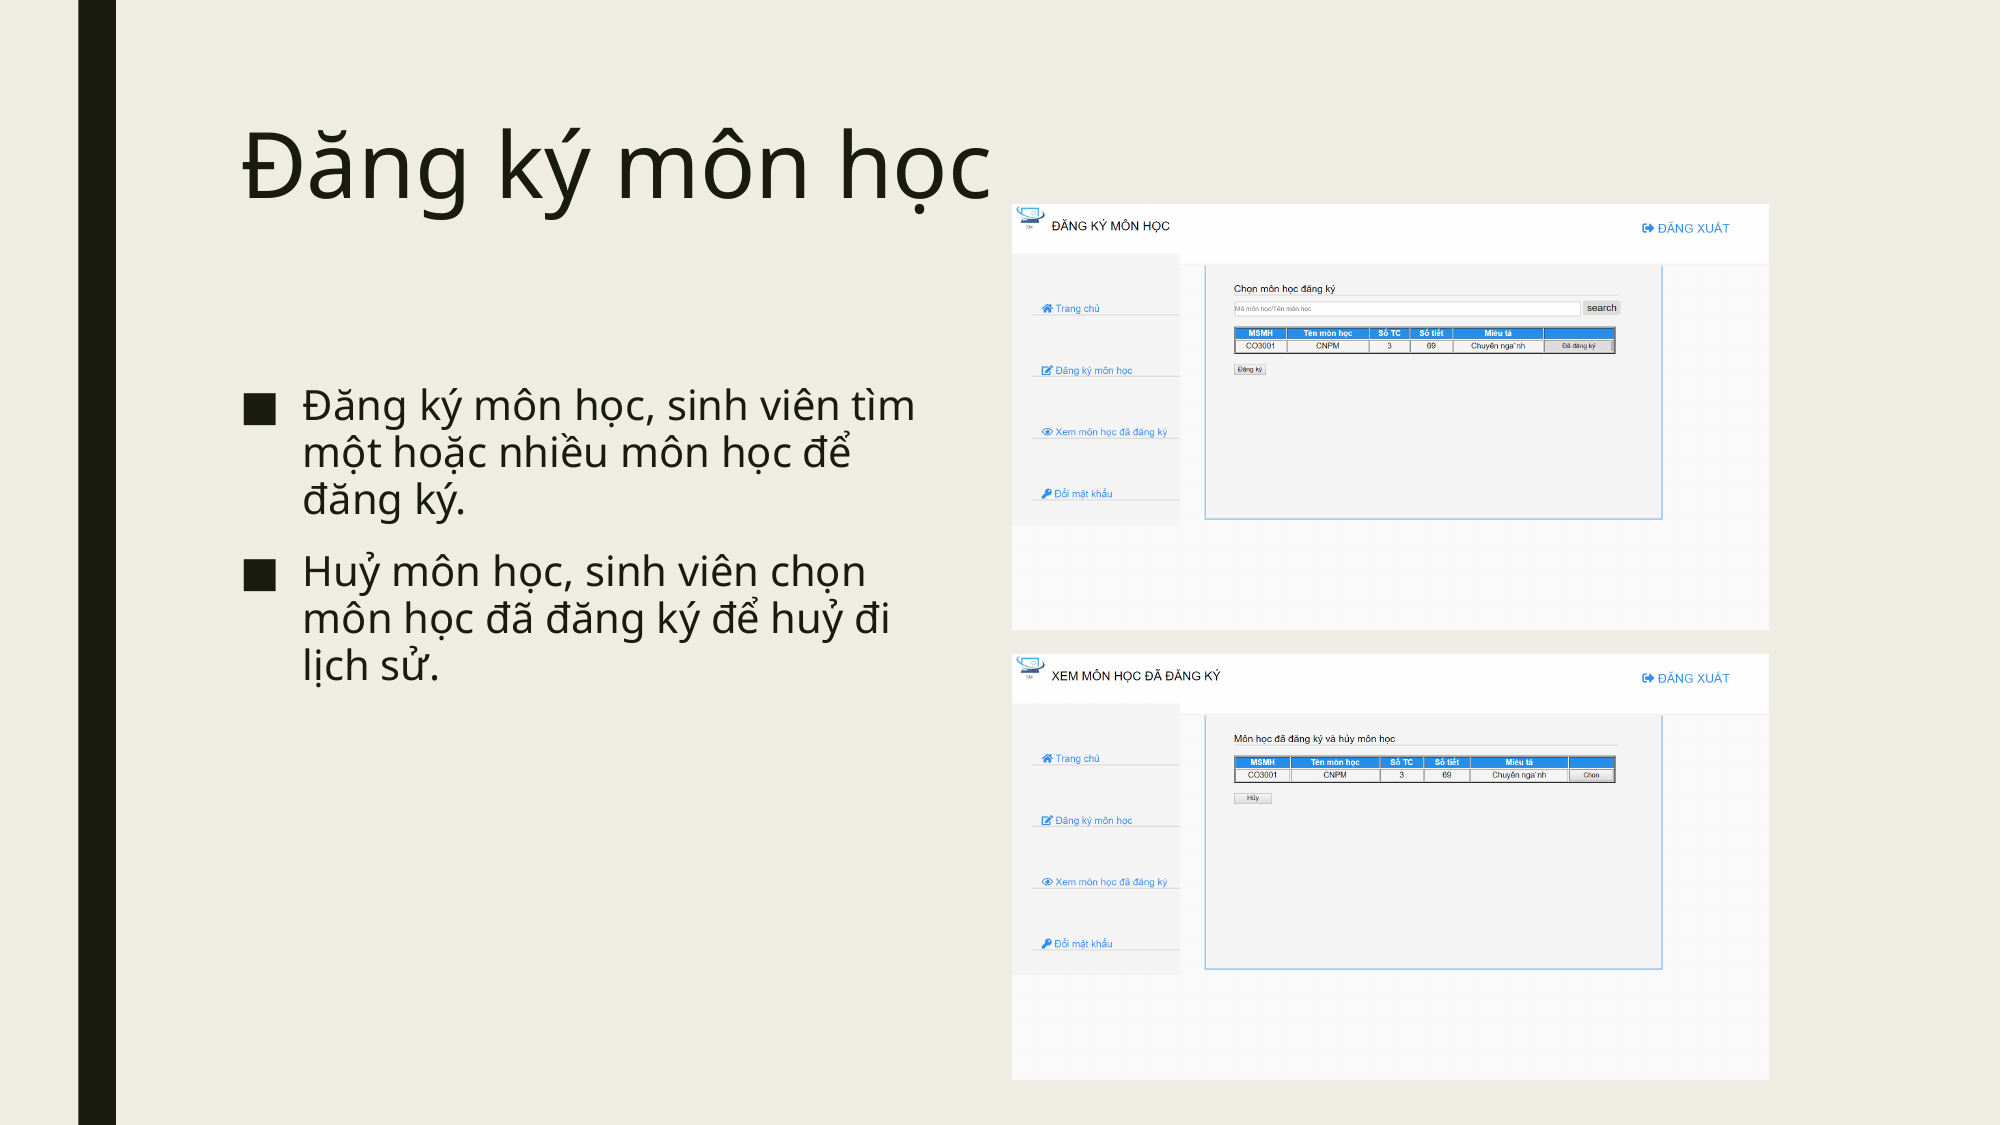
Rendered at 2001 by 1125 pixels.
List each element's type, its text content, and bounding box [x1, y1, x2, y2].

title Đăng ký môn học [225, 112, 1800, 357]
picture [1012, 204, 1769, 630]
picture [1012, 654, 1769, 1080]
list Đăng ký môn học, sinh viên tìm một hoặc nhiều môn học để đăng ký. Huỷ môn học, sinh viên chọn môn học đã đăng ký để huỷ đi lịch sử. [225, 375, 942, 963]
